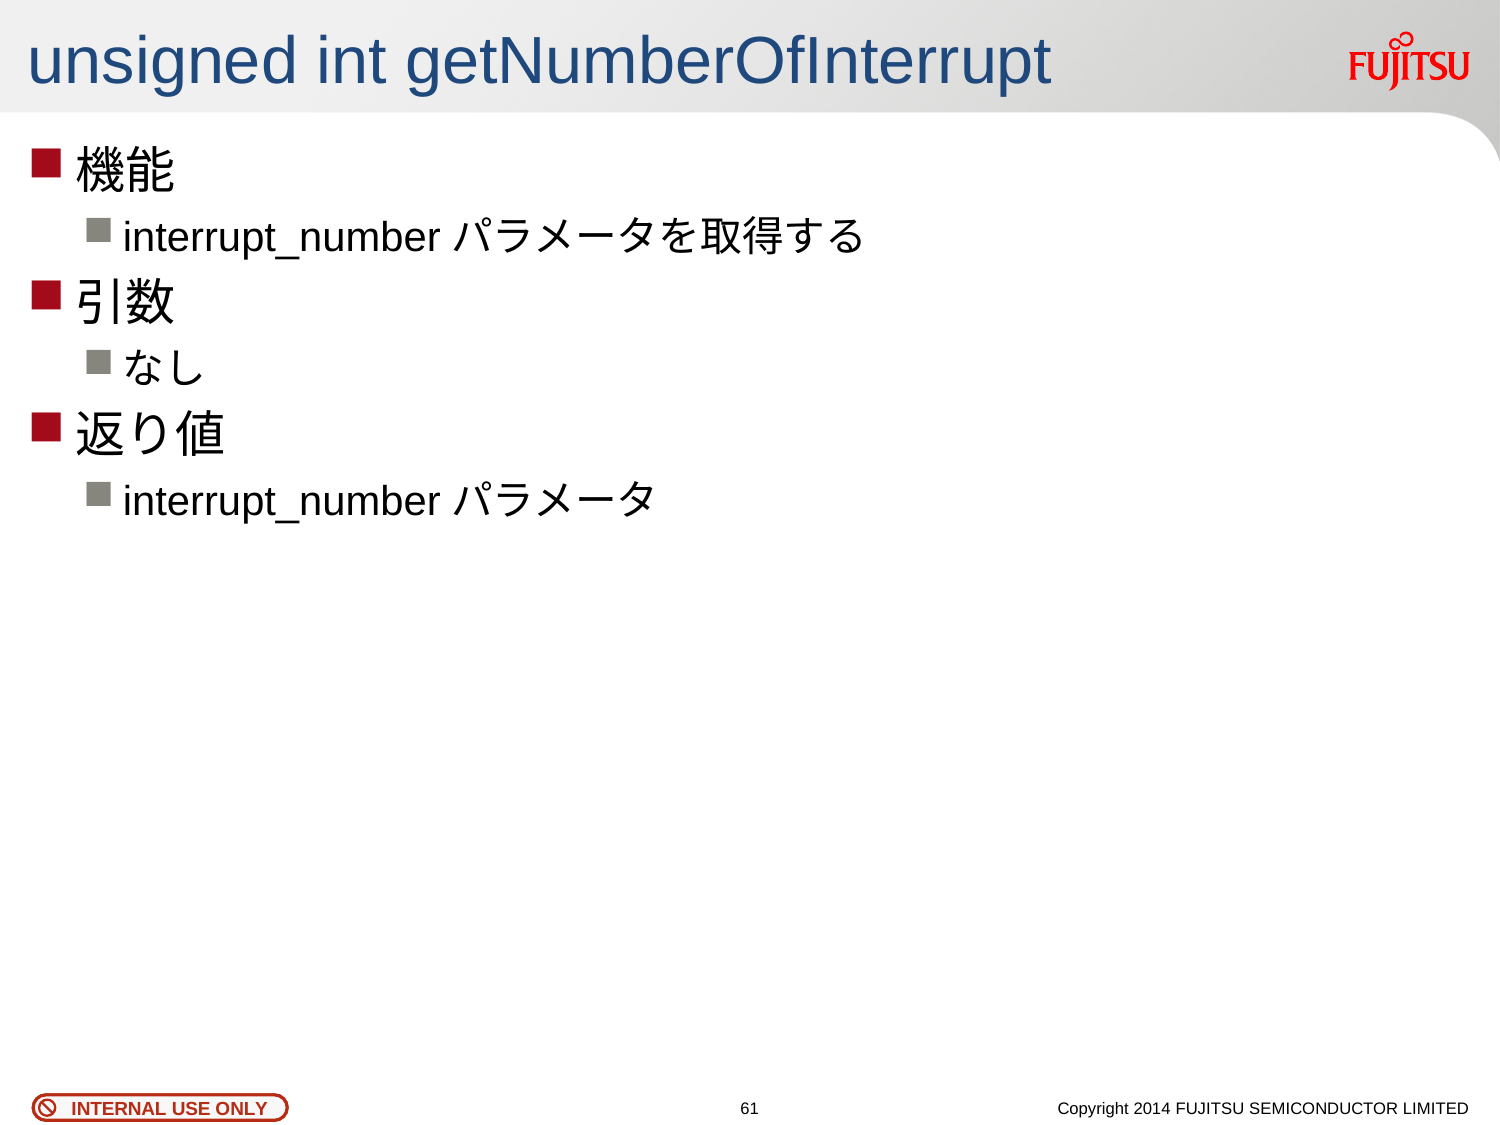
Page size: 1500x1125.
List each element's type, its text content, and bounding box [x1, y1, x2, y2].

picture [0, 0, 1500, 176]
slide_number 60 [705, 1091, 794, 1125]
list 機能 interrupt_numberパラメータを取得する 引数 なし 返り値 interrupt_numberパラメータ [27, 142, 1469, 1061]
footer Copyright 2014 FUJITSU SEMICONDUCTOR LIMITED [809, 1091, 1470, 1125]
title unsigned int getNumberOfInterrupt [27, 0, 1317, 114]
